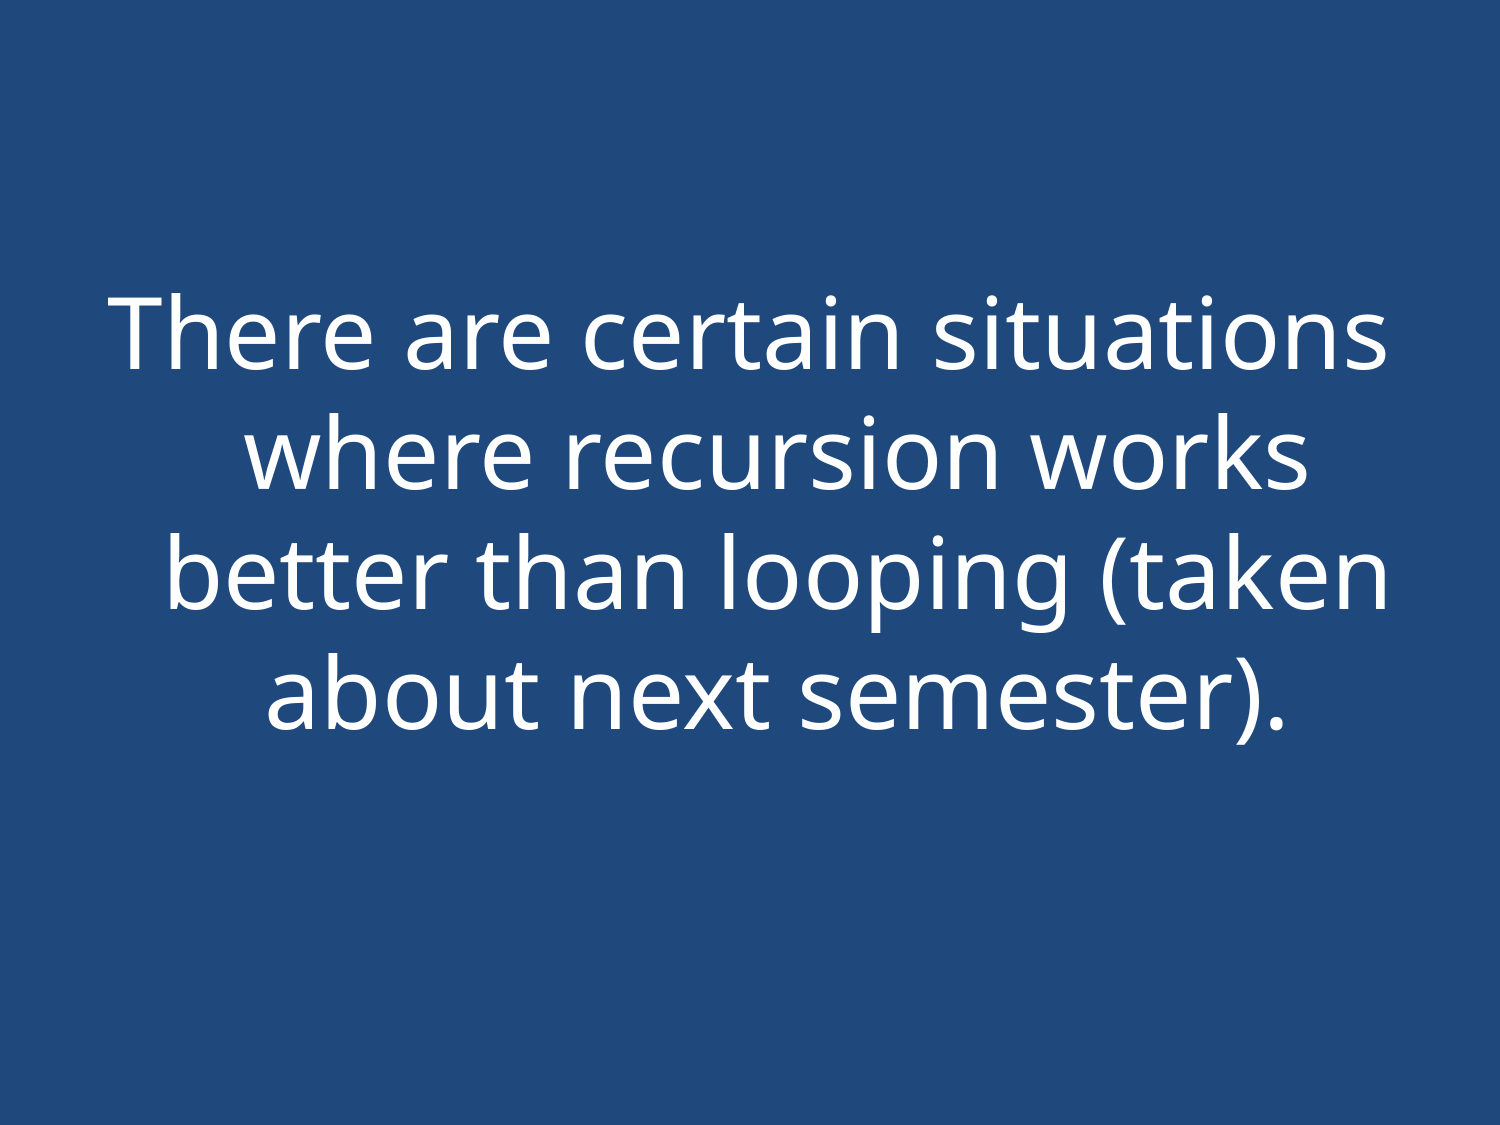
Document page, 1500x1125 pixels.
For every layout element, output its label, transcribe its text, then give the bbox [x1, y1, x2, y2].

list There are certain situations where recursion works better than looping (taken about next semester). [75, 262, 1425, 1005]
